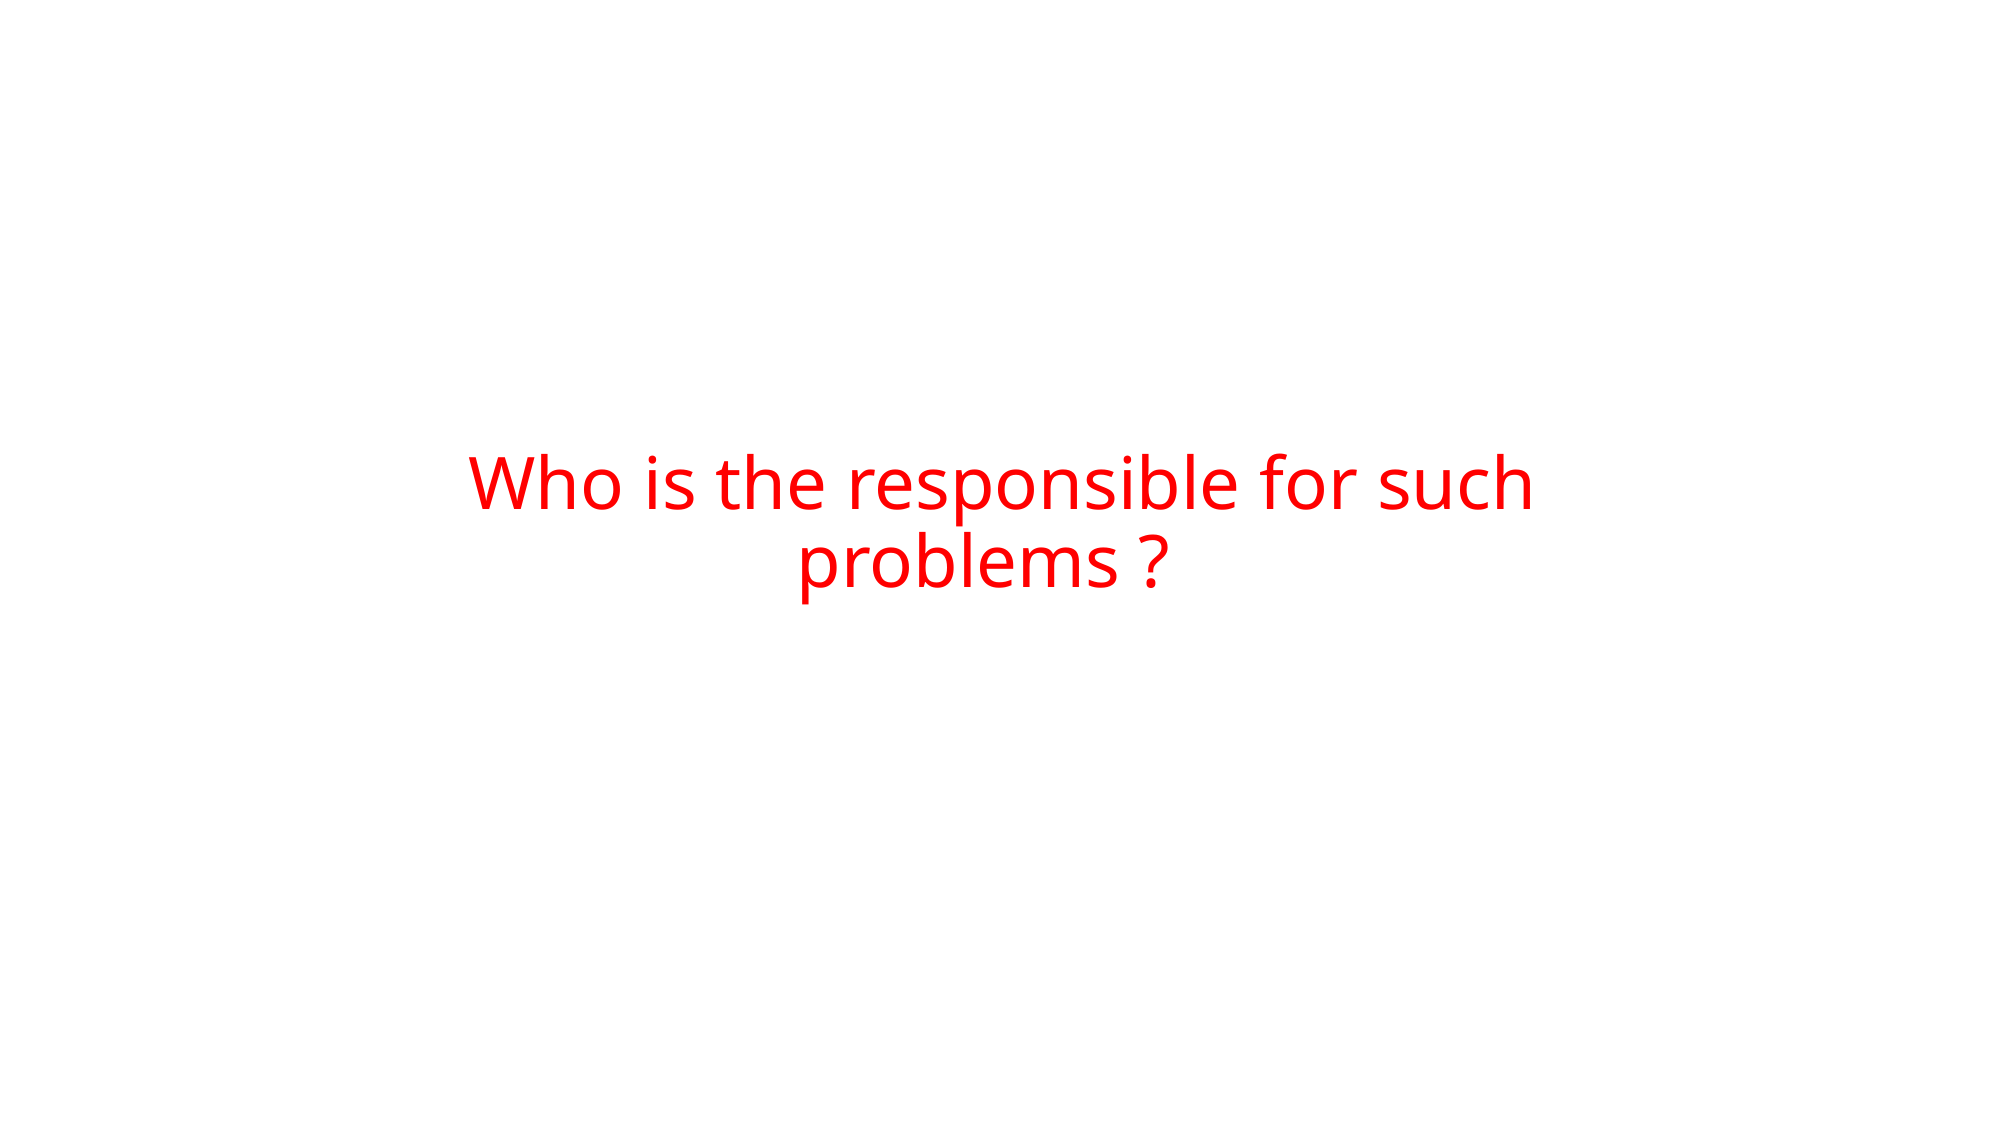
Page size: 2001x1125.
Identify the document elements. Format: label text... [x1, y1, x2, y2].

title Who is the responsible for such problems ? [337, 439, 1668, 611]
